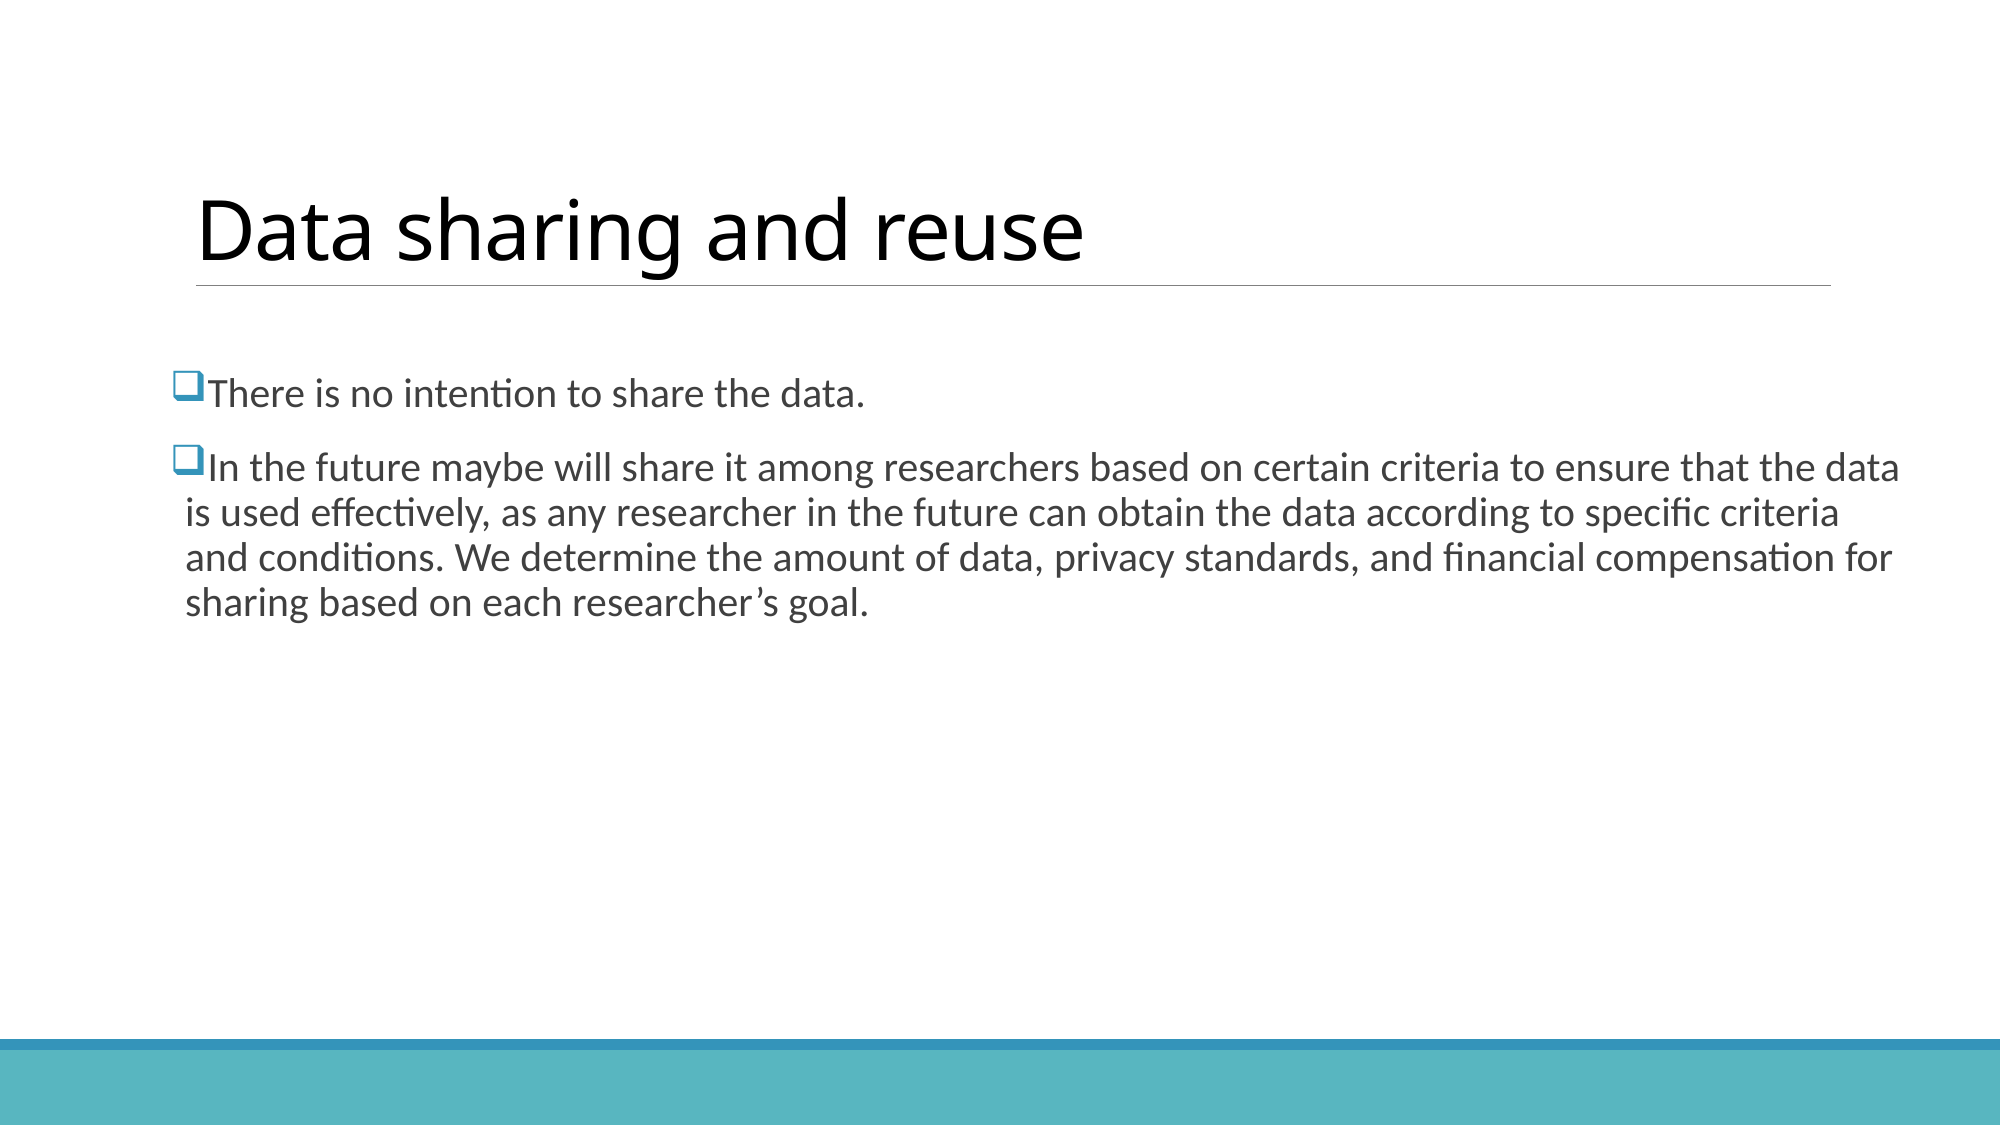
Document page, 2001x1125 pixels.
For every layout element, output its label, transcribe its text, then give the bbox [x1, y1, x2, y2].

title Data sharing and reuse [180, 47, 1830, 285]
list There is no intention to share the data. In the future maybe will share it among researchers based on certain criteria to ensure that the data is used effectively, as any researcher in the future can obtain the data according to specific criteria and conditions. We determine the amount of data, privacy standards, and financial compensation for sharing based on each researcher’s goal. [170, 285, 1908, 963]
